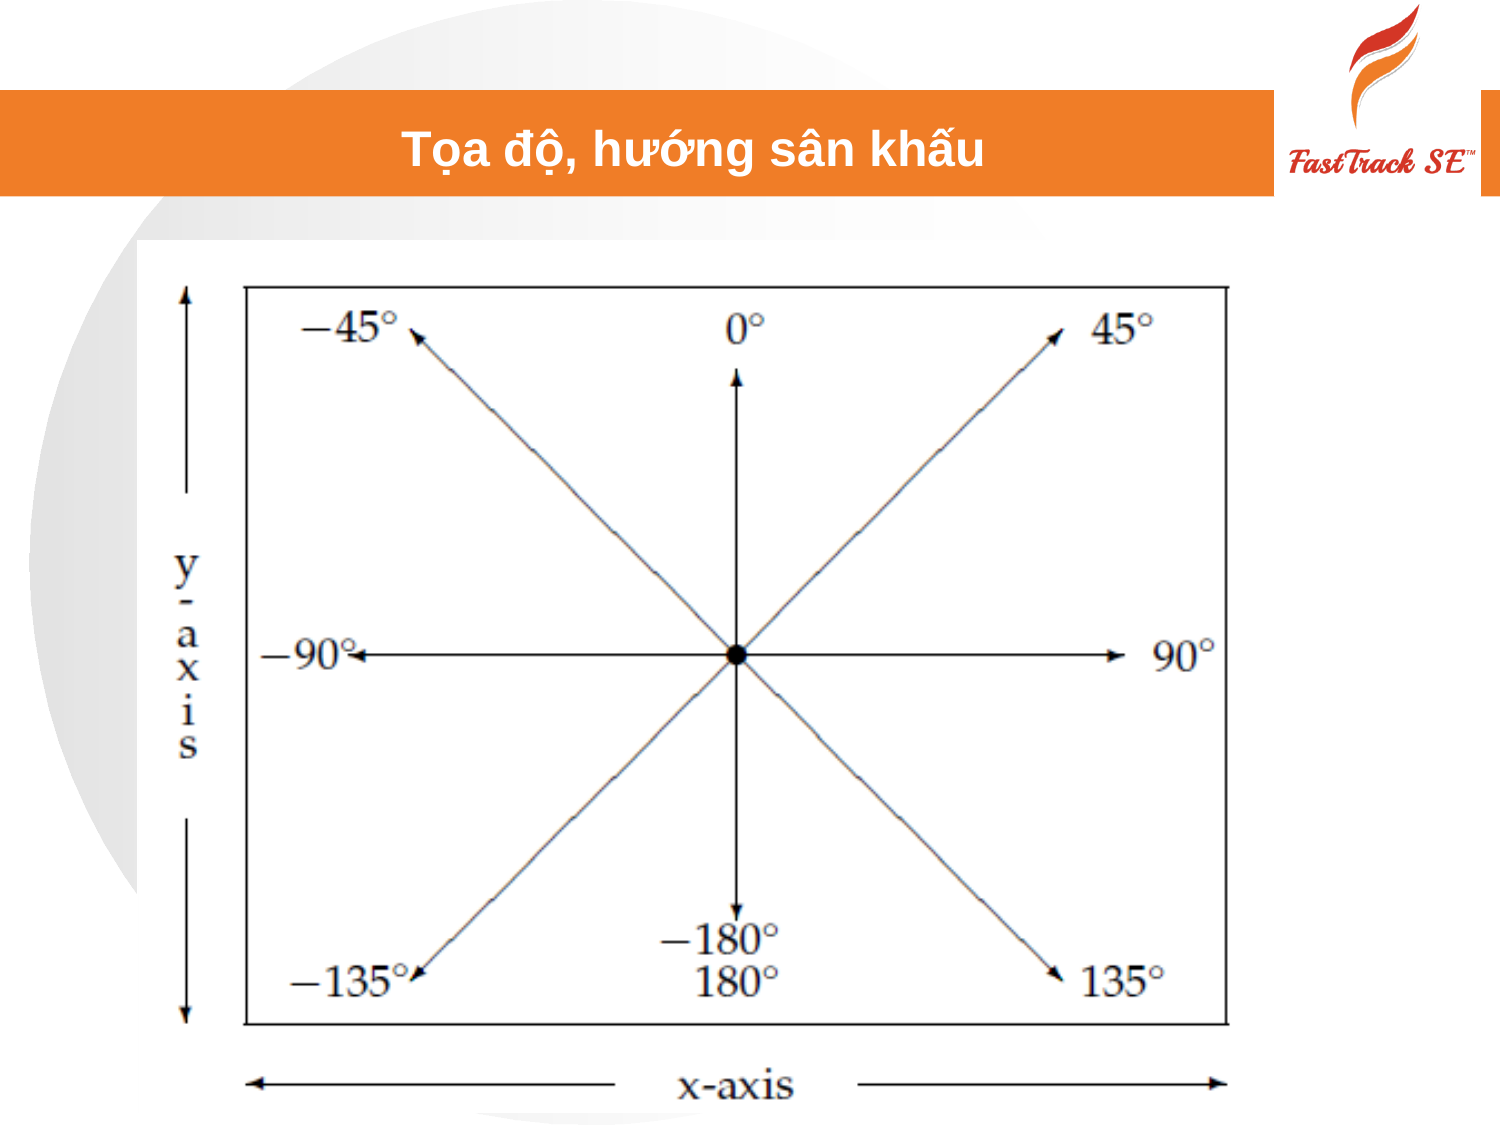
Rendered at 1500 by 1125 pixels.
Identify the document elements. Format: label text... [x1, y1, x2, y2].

title Tọa độ, hướng sân khấu [75, 83, 1313, 209]
picture [137, 240, 1279, 1113]
picture [1275, 0, 1482, 192]
